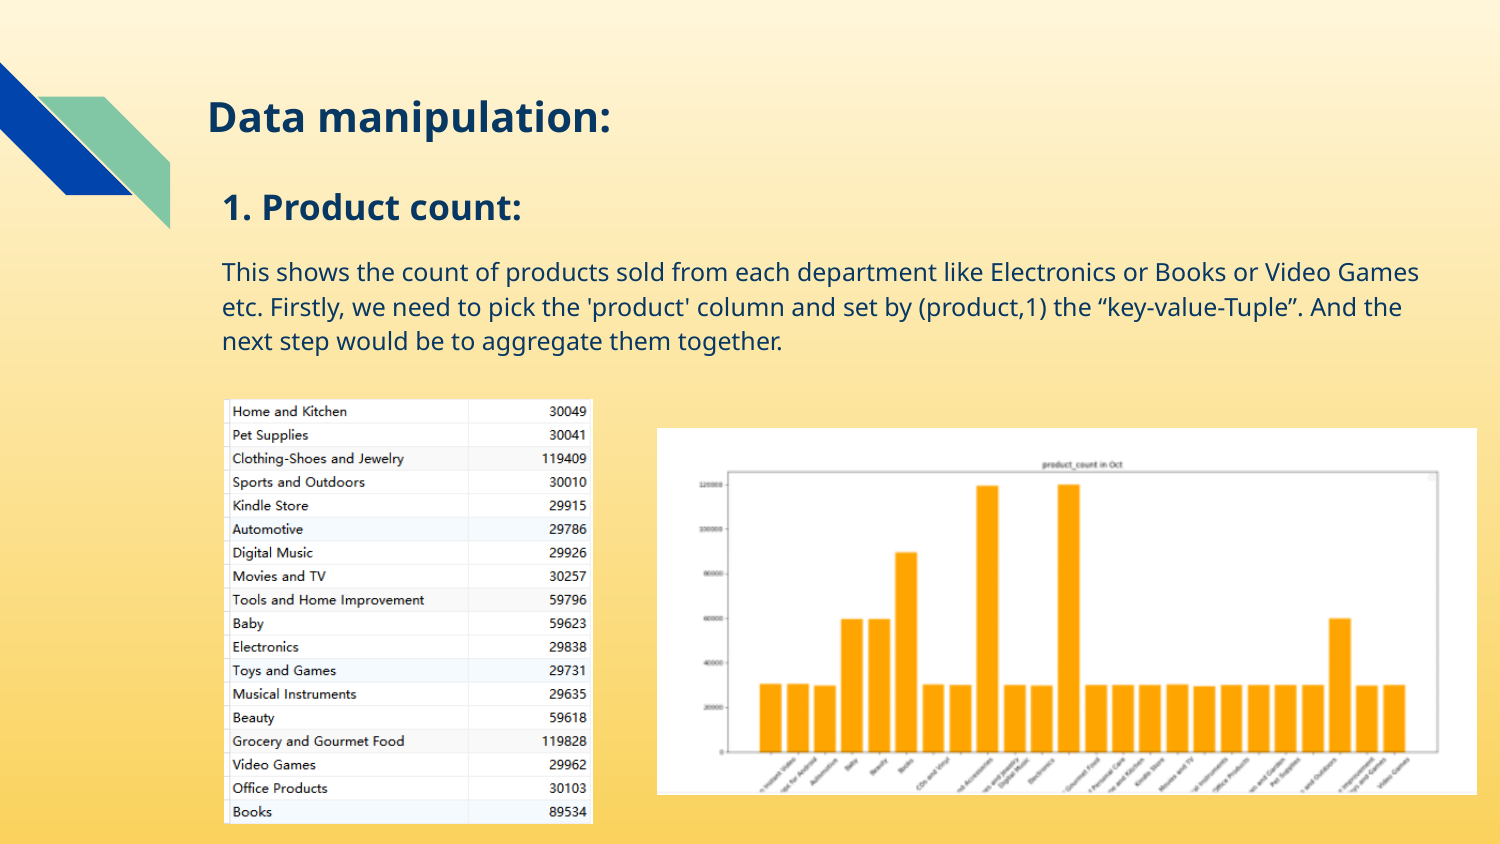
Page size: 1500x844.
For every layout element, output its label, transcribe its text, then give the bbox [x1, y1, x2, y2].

picture [223, 399, 593, 824]
picture [657, 428, 1477, 795]
title Data manipulation: [191, 76, 1451, 174]
list 1. Product count: This shows the count of products sold from each department like Electronics or Books or Video Games etc. Firstly, we need to pick the 'product' column and set by (product,1) the “key-value-Tuple”. And the next step would be to aggregate them together. [206, 163, 1477, 834]
